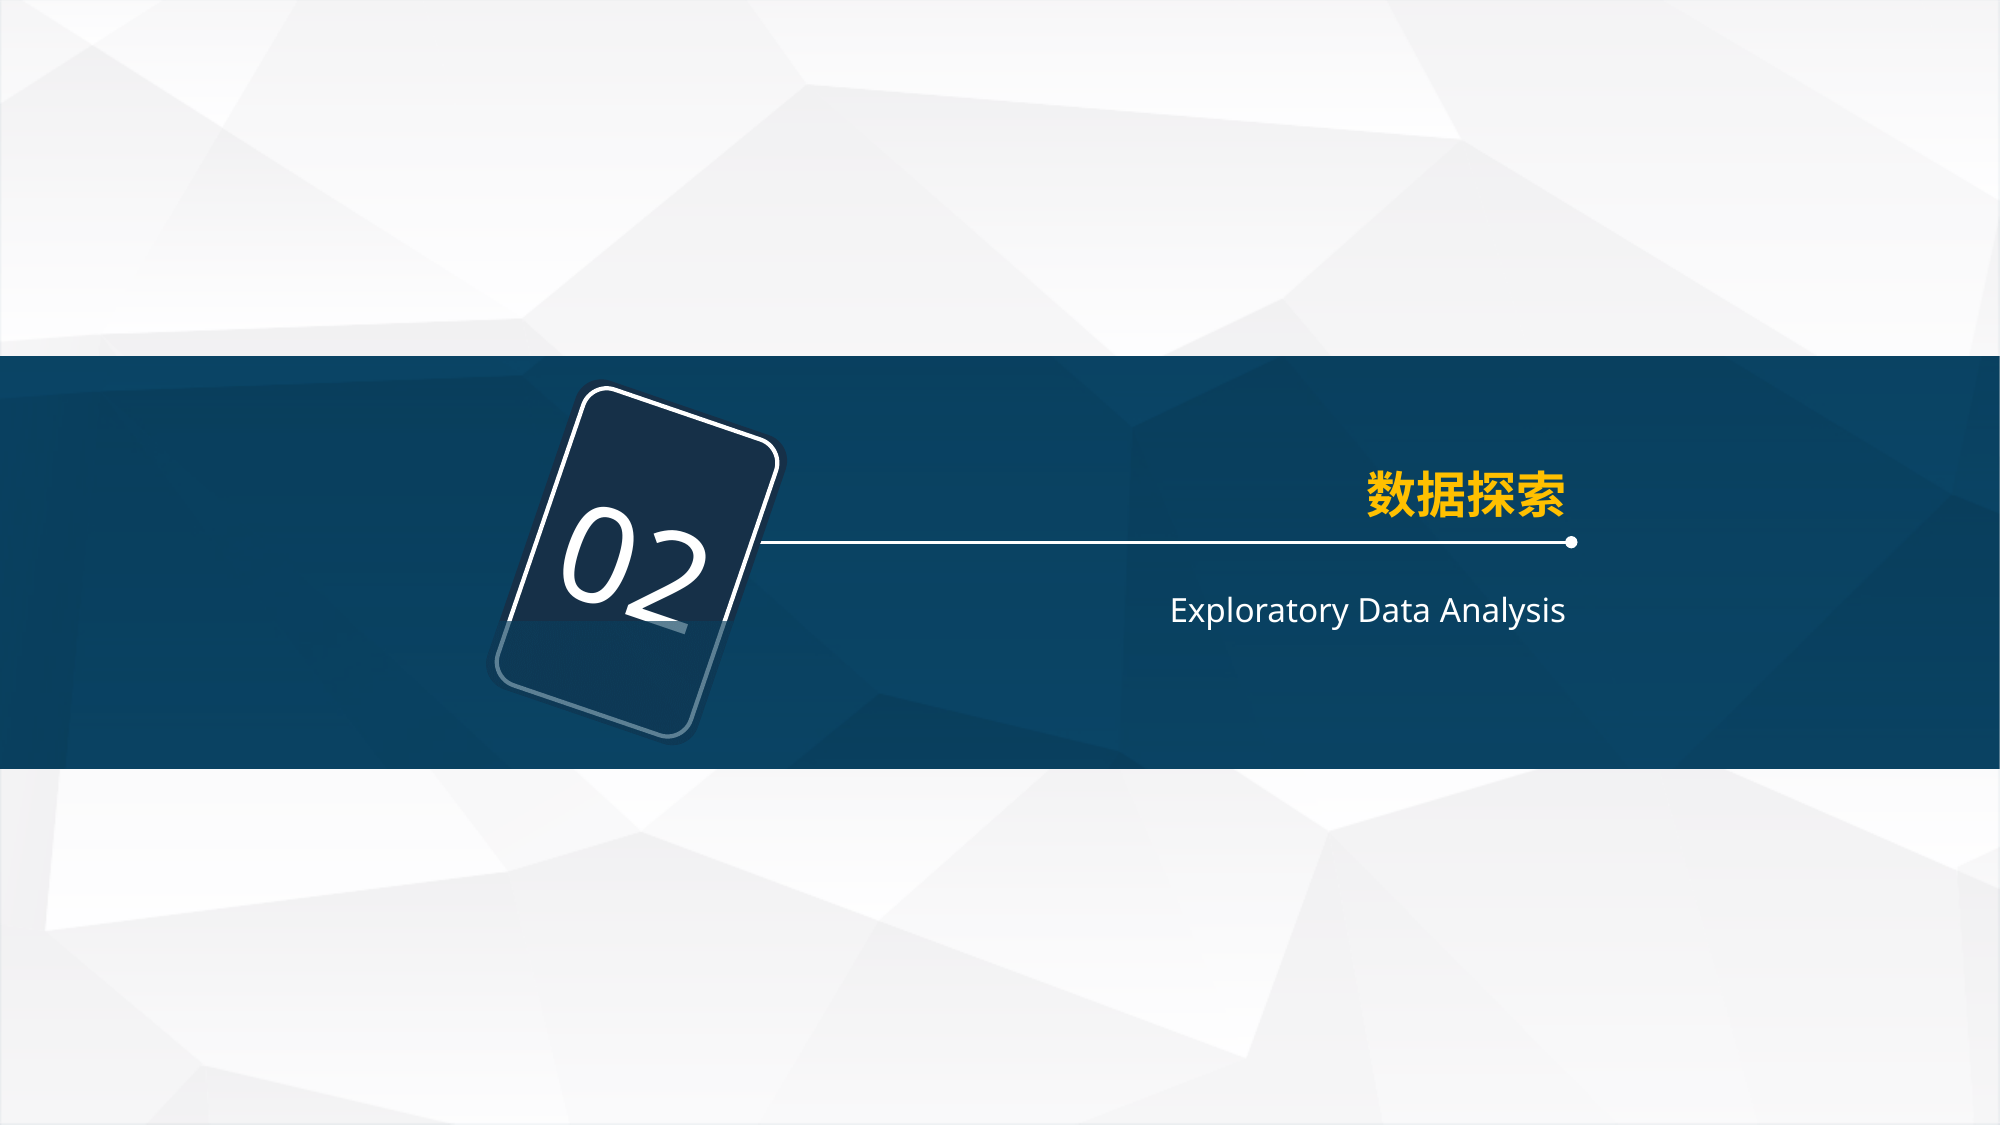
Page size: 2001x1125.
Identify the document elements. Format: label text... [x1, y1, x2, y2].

picture [0, 0, 2000, 1125]
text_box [495, 398, 748, 726]
text_box 数据探索 [803, 457, 1567, 541]
text_box Exploratory Data Analysis [832, 551, 1567, 657]
